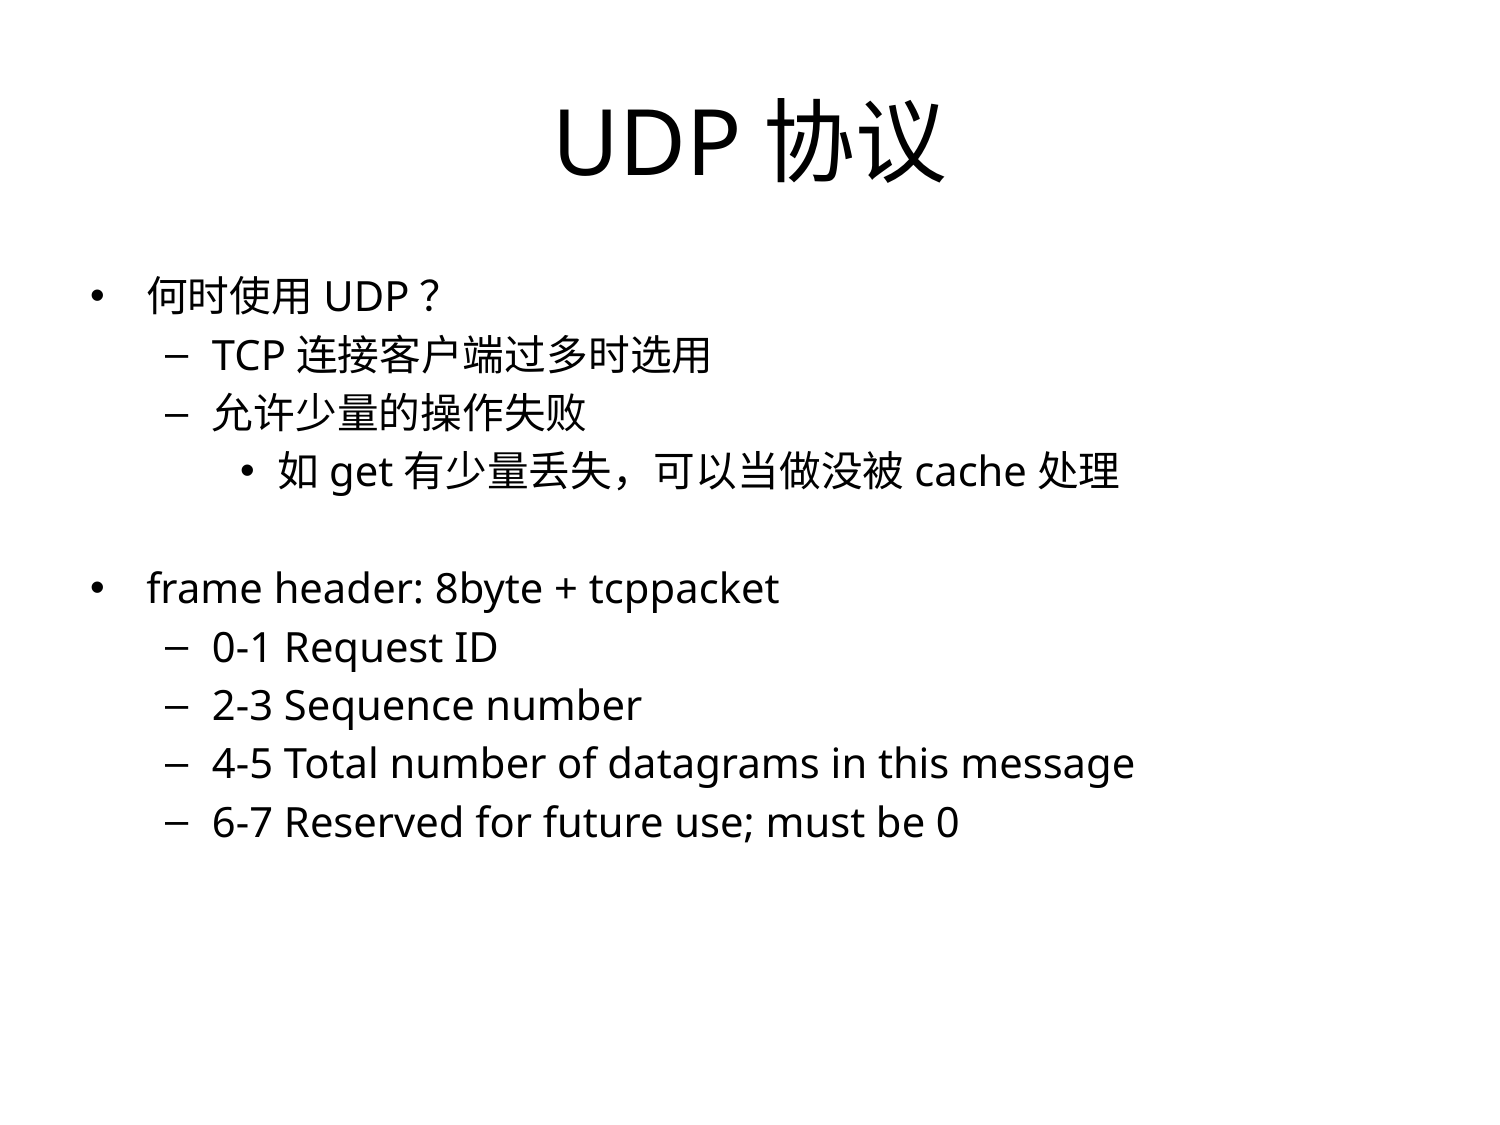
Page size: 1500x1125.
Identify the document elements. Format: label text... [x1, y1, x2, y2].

title UDP协议 [75, 45, 1425, 233]
list 何时使用UDP？ TCP连接客户端过多时选用 允许少量的操作失败 如get有少量丢失，可以当做没被cache处理 frame header: 8byte + tcppacket 0-1 Request ID 2-3 Sequence number 4-5 Total number of datagrams in this message 6-7 Reserved for future use; must be 0 [75, 262, 1425, 1005]
